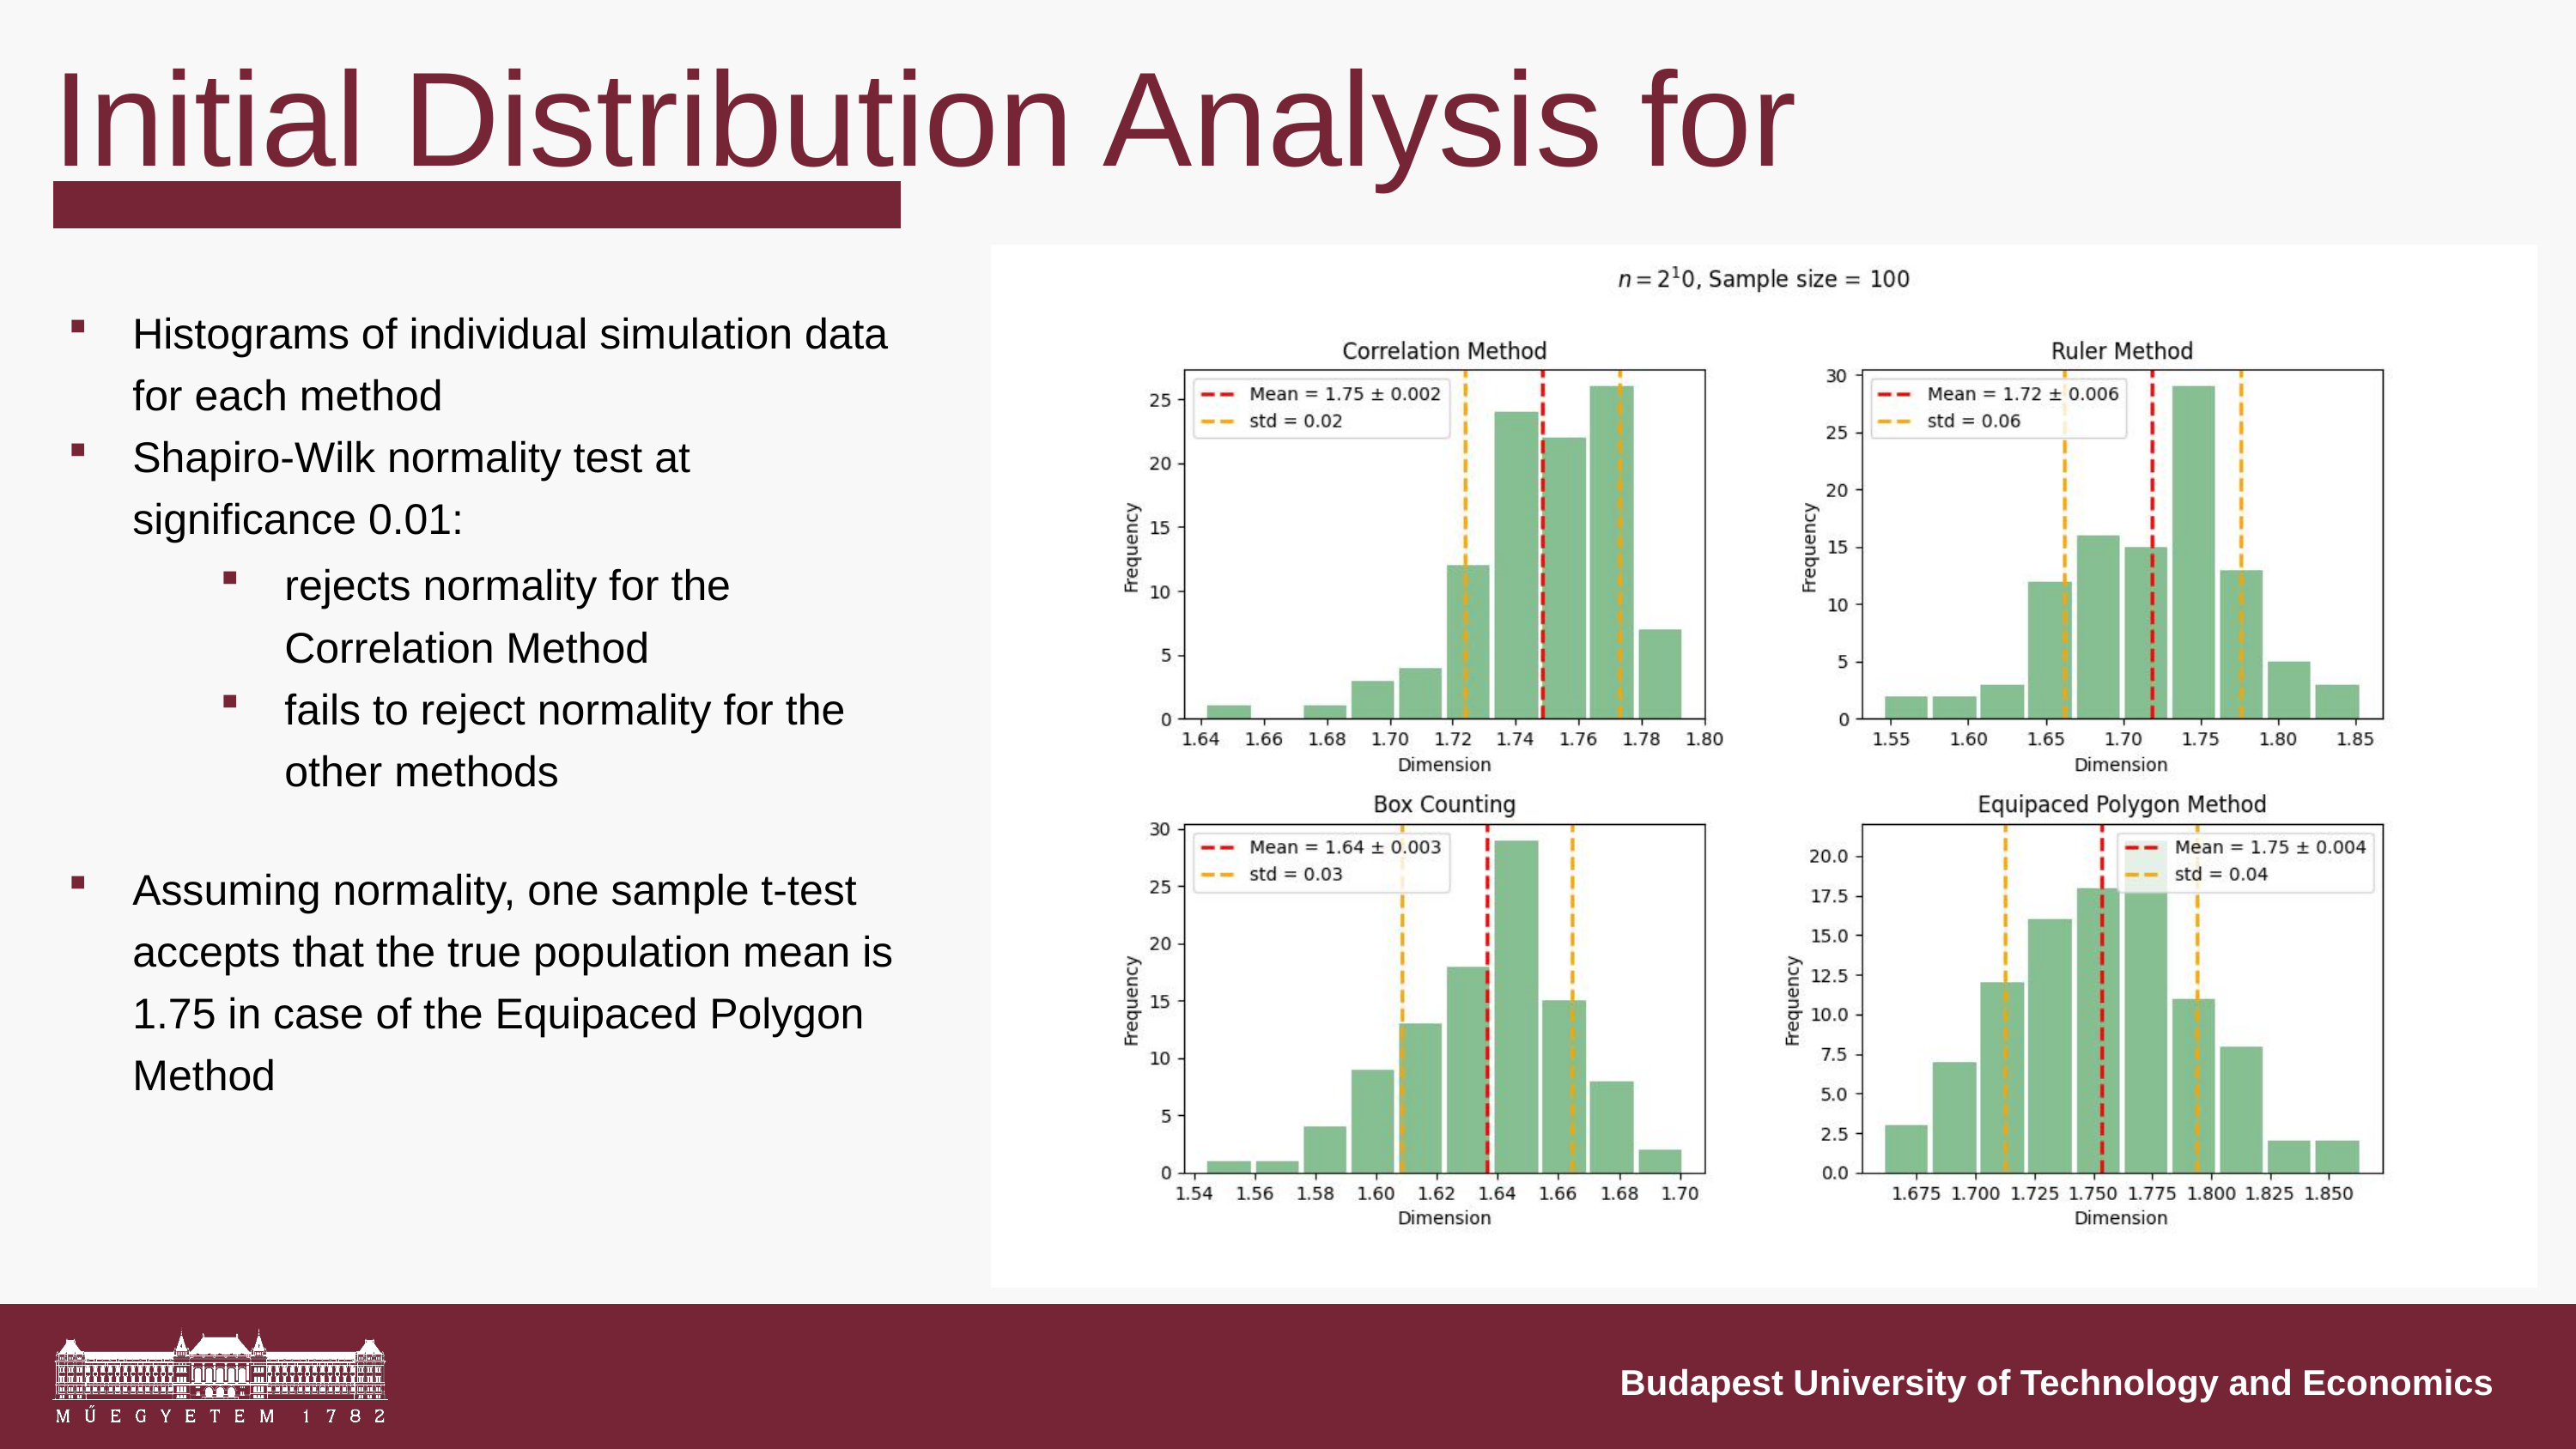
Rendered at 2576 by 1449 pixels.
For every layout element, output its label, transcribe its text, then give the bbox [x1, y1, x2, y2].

picture [991, 244, 2537, 1288]
text_box [52, 181, 902, 229]
text_box [0, 1303, 68, 1449]
text_box [389, 1303, 2576, 1449]
picture [52, 1320, 388, 1443]
text_box Histograms of individual simulation data for each method Shapiro-Wilk normality test at significance 0.01: Assuming normality, one sample t-test accepts that the true population mean is 1.75 in case of the Equipaced Polygon Method [68, 295, 901, 1409]
text_box rejects normality for the Correlation Method fails to reject normality for the other methods [220, 548, 951, 1104]
text_box Budapest University of Technology and Economics [1607, 1353, 2576, 1410]
